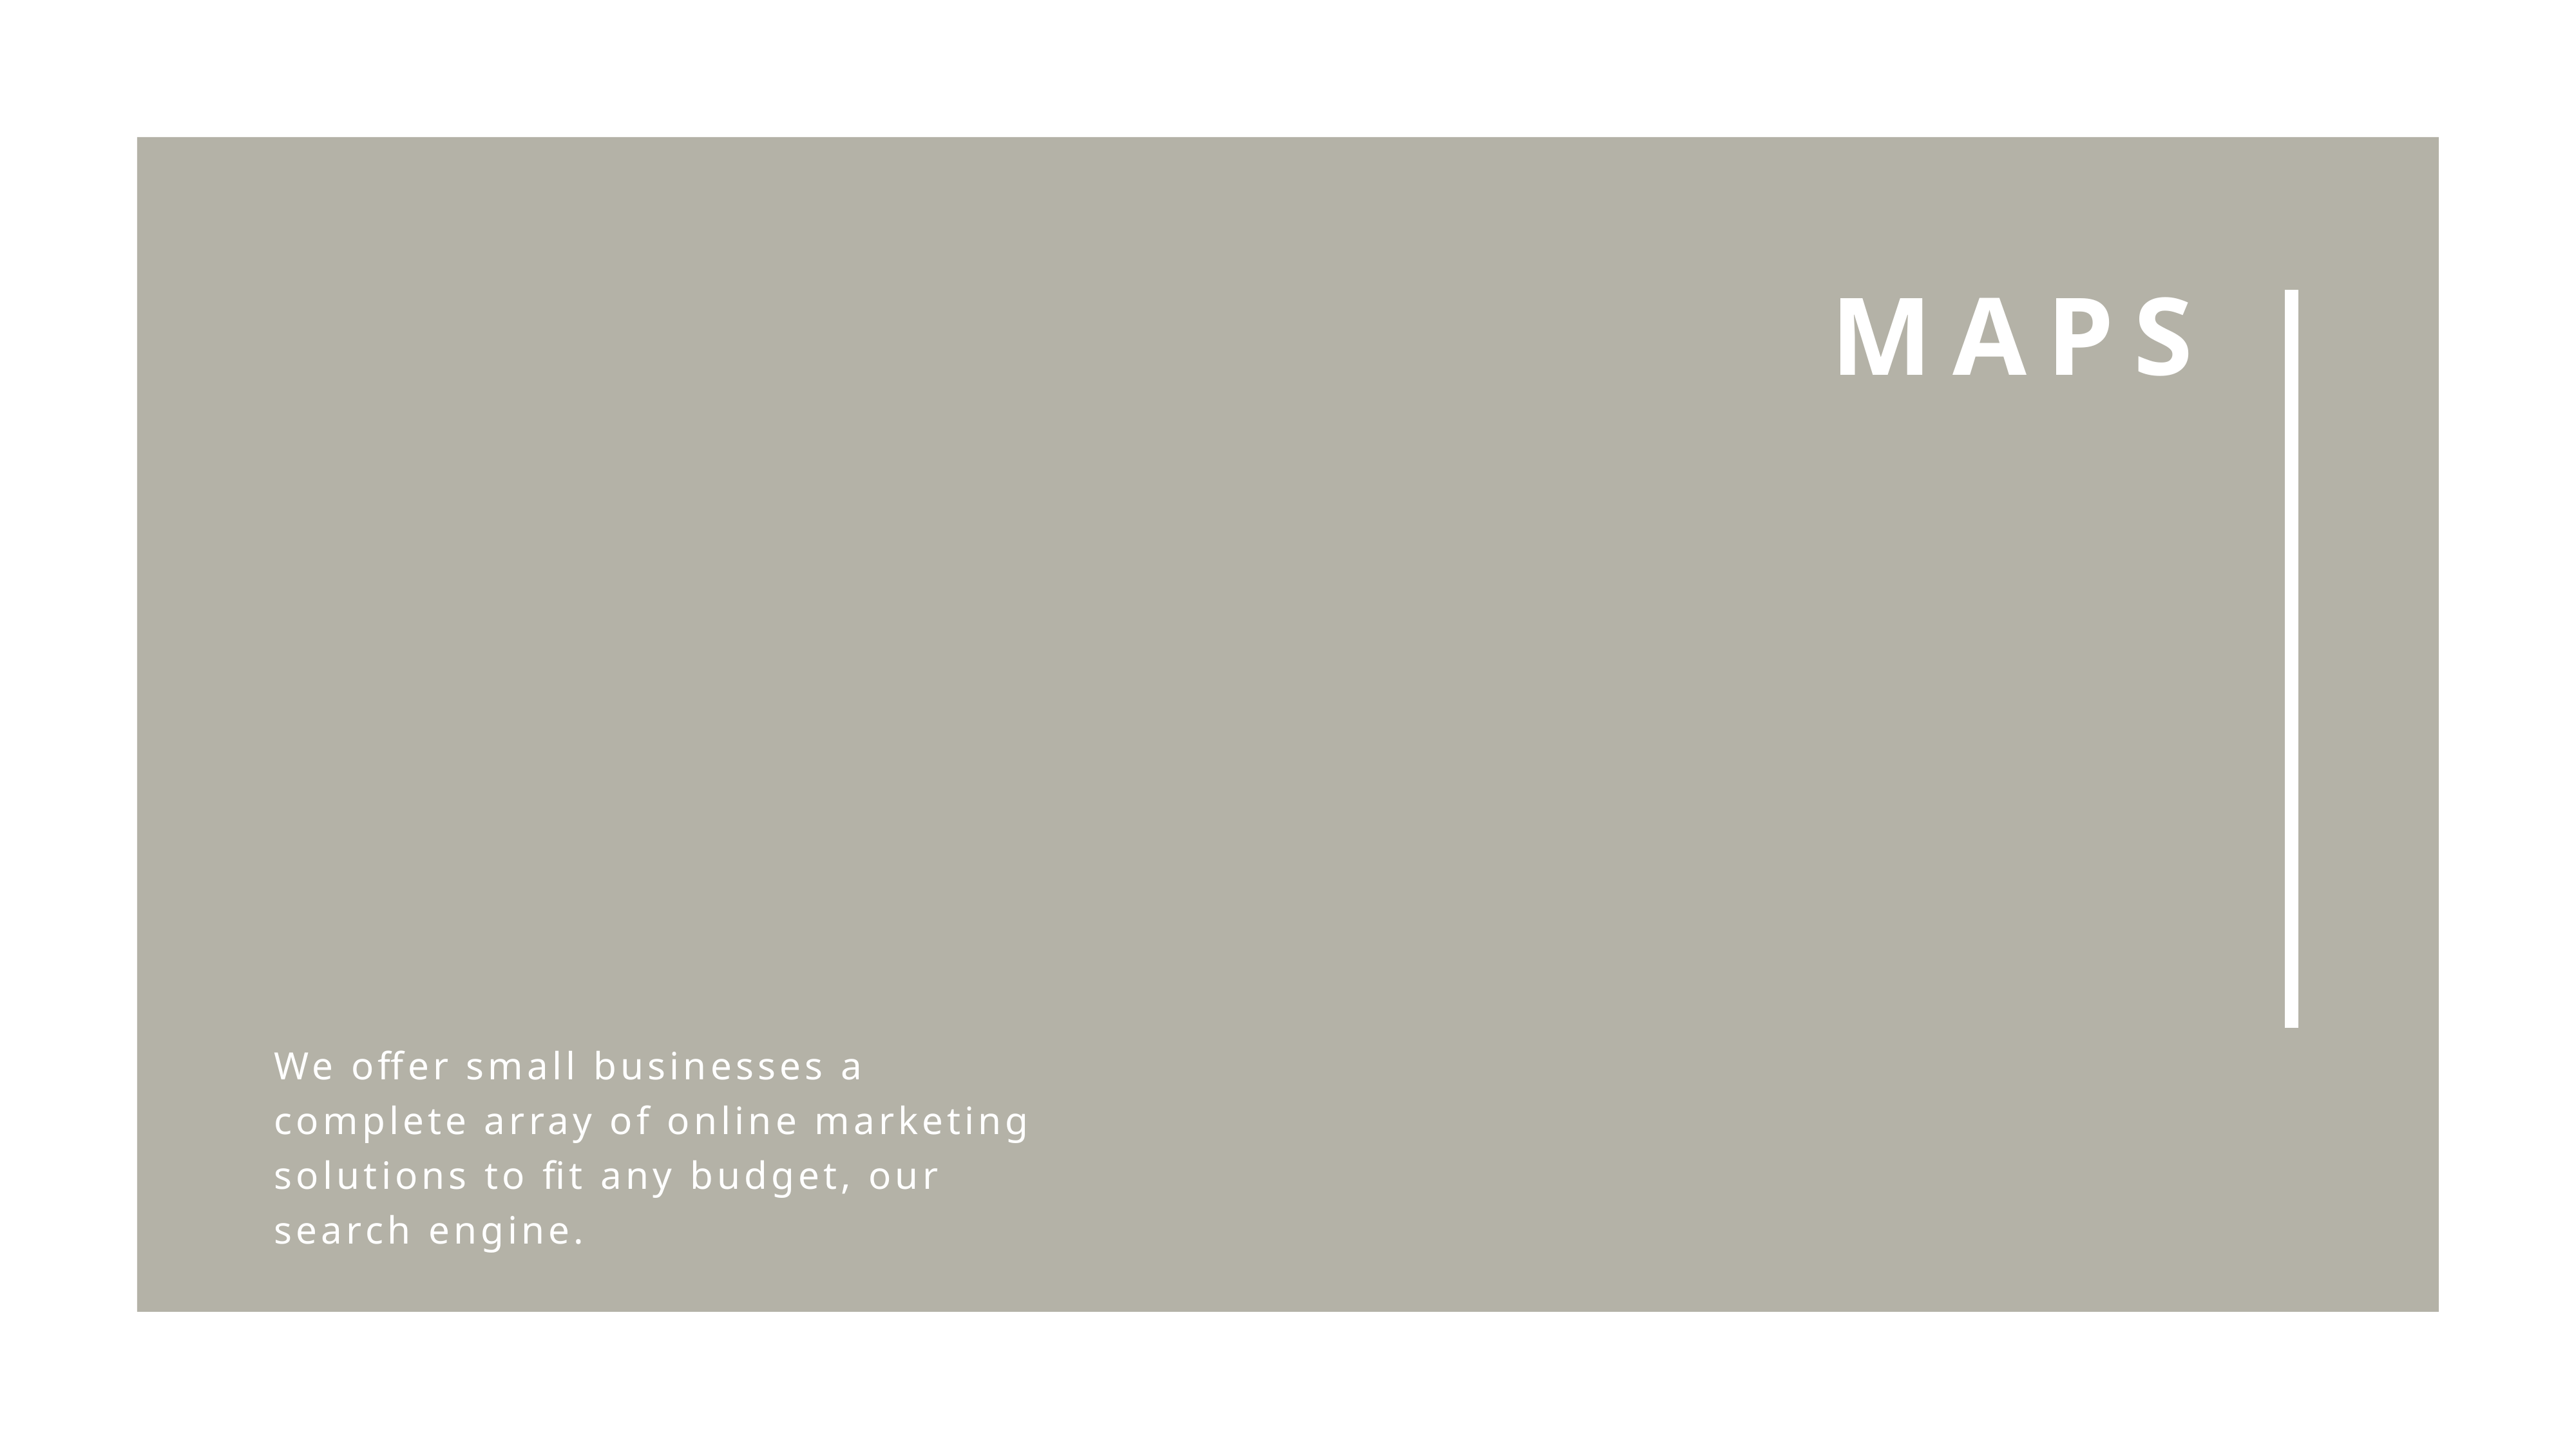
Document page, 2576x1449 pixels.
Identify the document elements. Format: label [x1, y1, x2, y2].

picture [137, 137, 2439, 1312]
